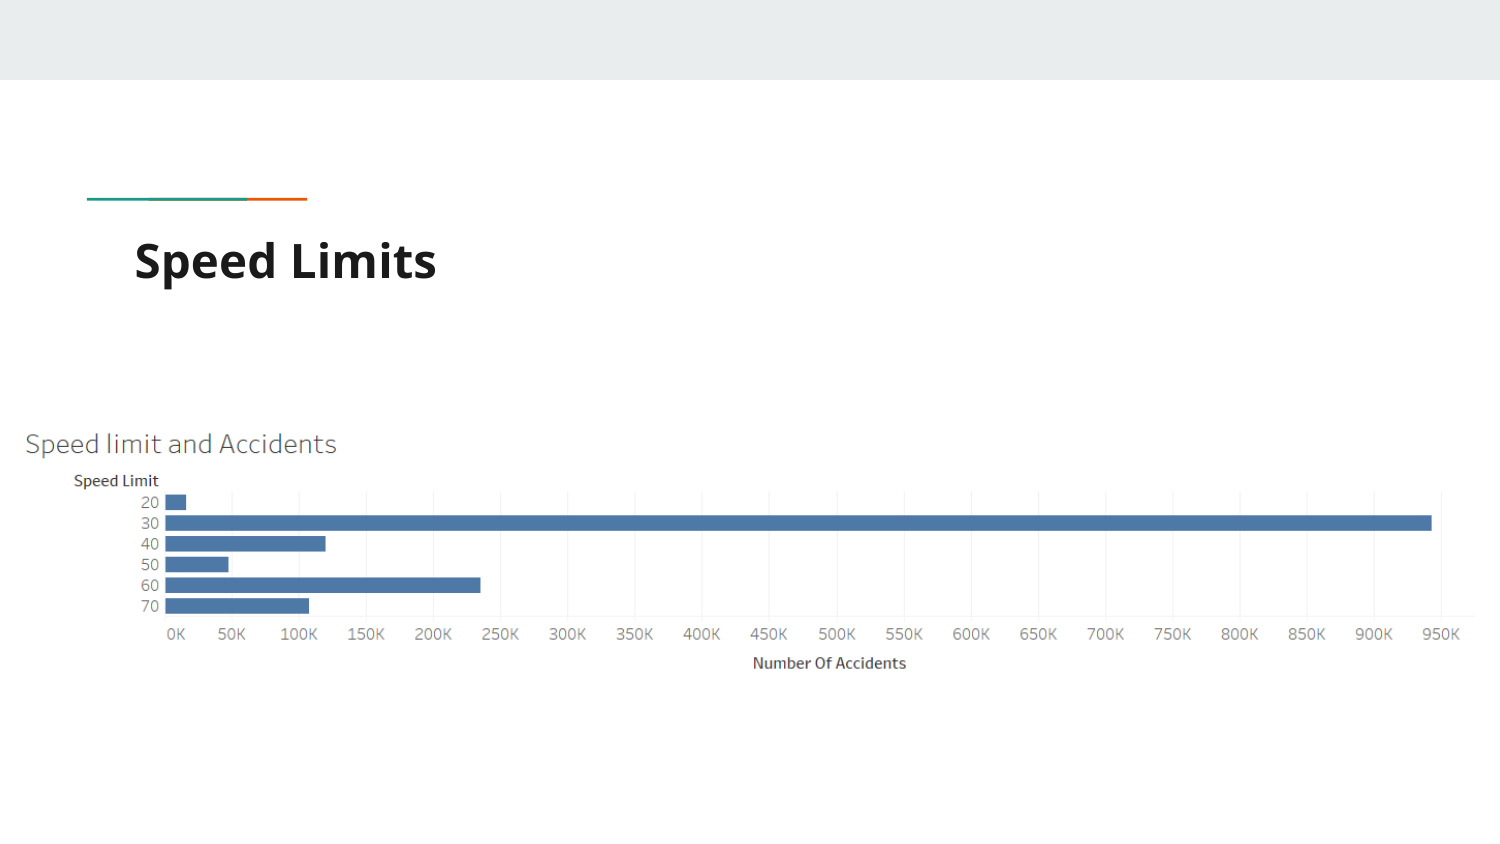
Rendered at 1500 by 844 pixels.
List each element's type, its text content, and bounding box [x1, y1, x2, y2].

picture [24, 421, 1476, 678]
title Speed Limits [119, 216, 1381, 305]
